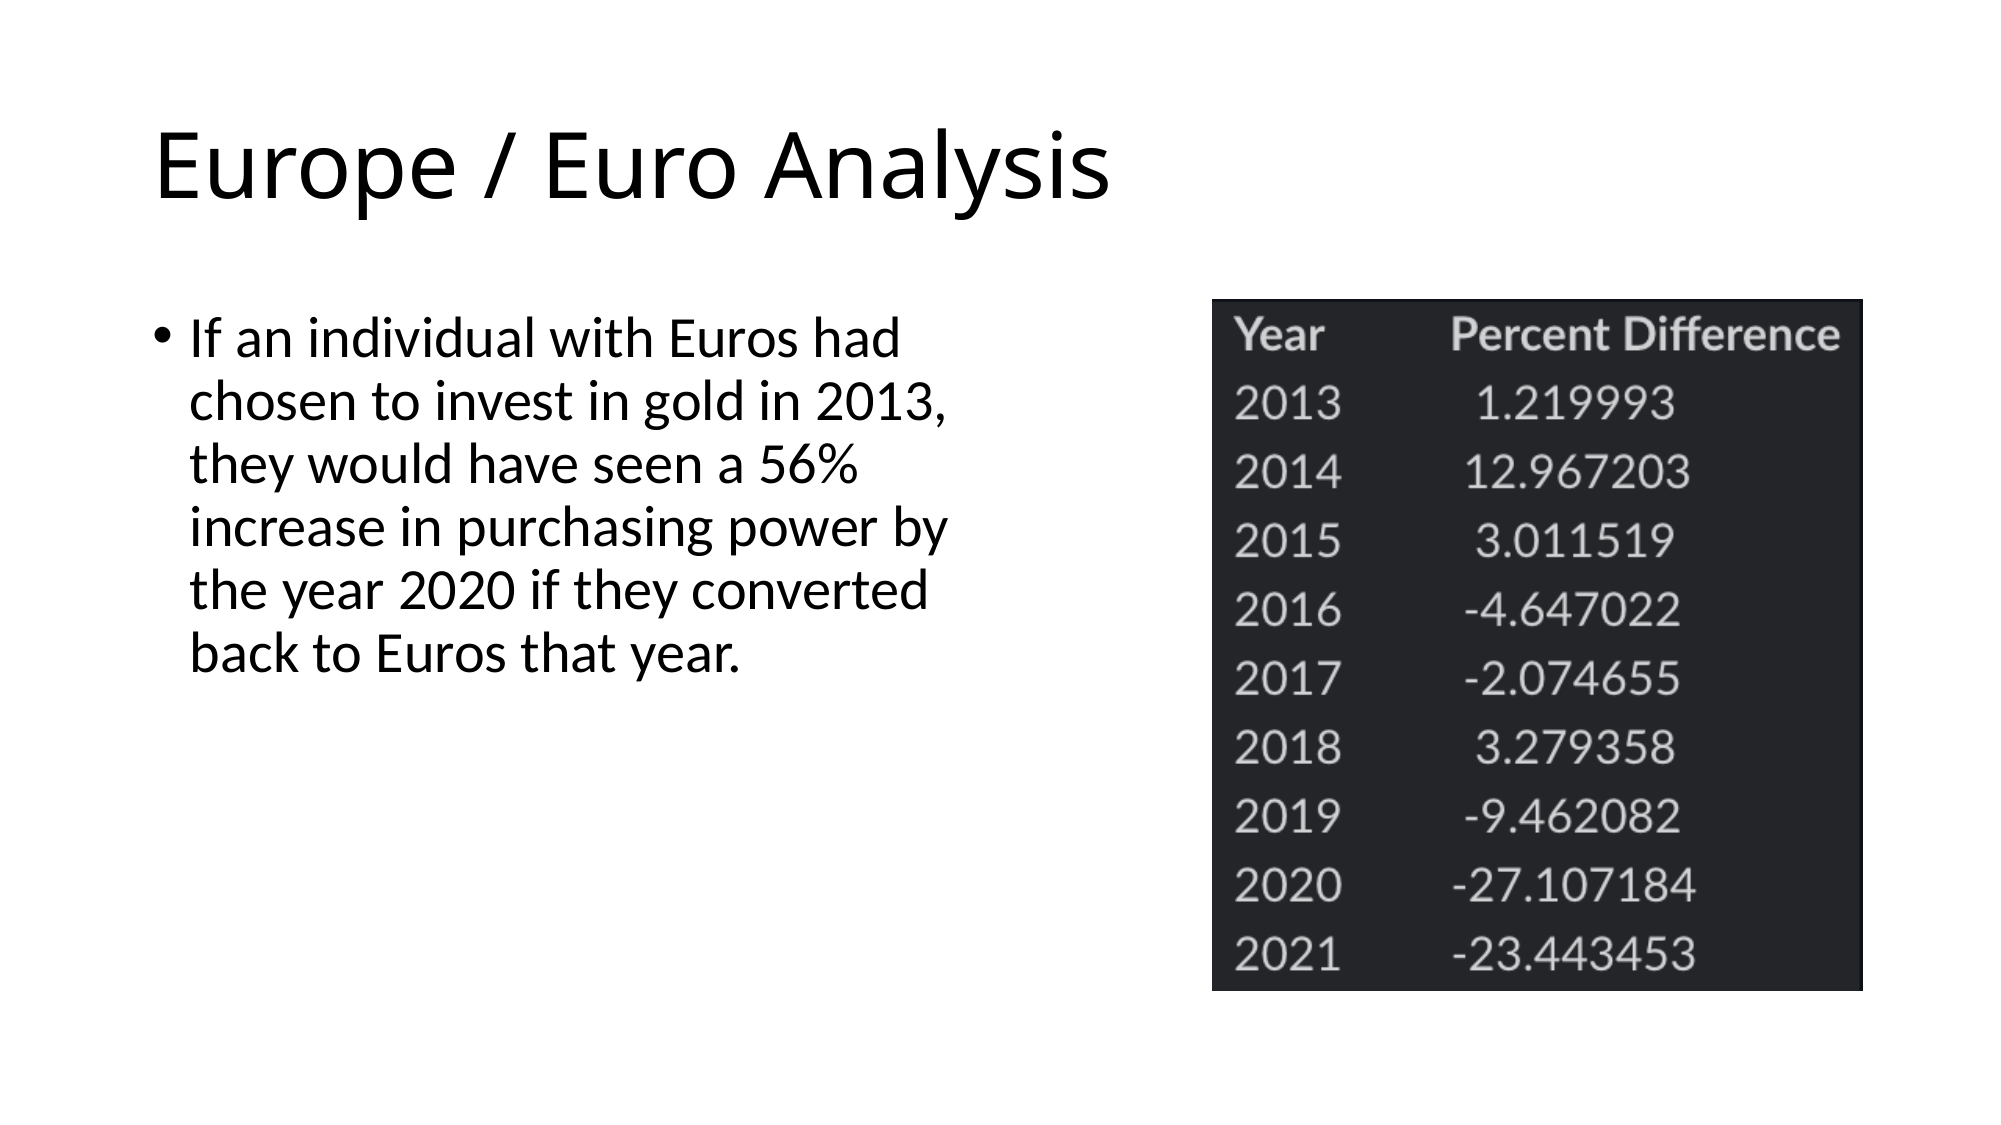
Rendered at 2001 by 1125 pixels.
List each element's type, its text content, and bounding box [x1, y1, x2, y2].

list If an individual with Euros had chosen to invest in gold in 2013, they would have seen a 56% increase in purchasing power by the year 2020 if they converted back to Euros that year. [137, 299, 1000, 1014]
title Europe / Euro Analysis [137, 59, 1863, 278]
picture [1212, 299, 1863, 991]
